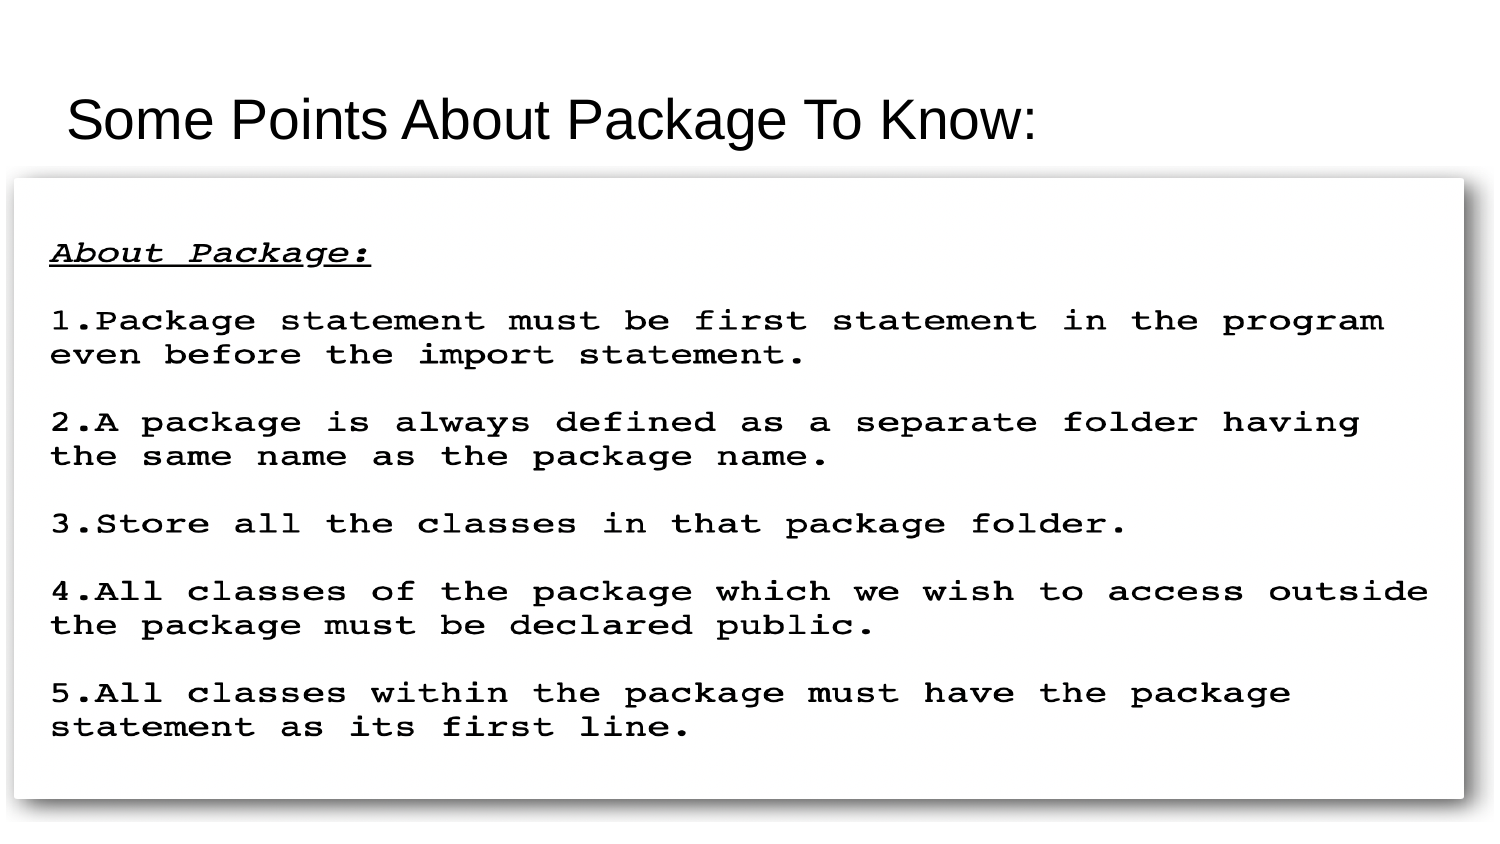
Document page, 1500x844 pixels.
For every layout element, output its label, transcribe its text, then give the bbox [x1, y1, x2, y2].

picture [6, 166, 1494, 822]
title Some Points About Package To Know: [51, 72, 1449, 165]
